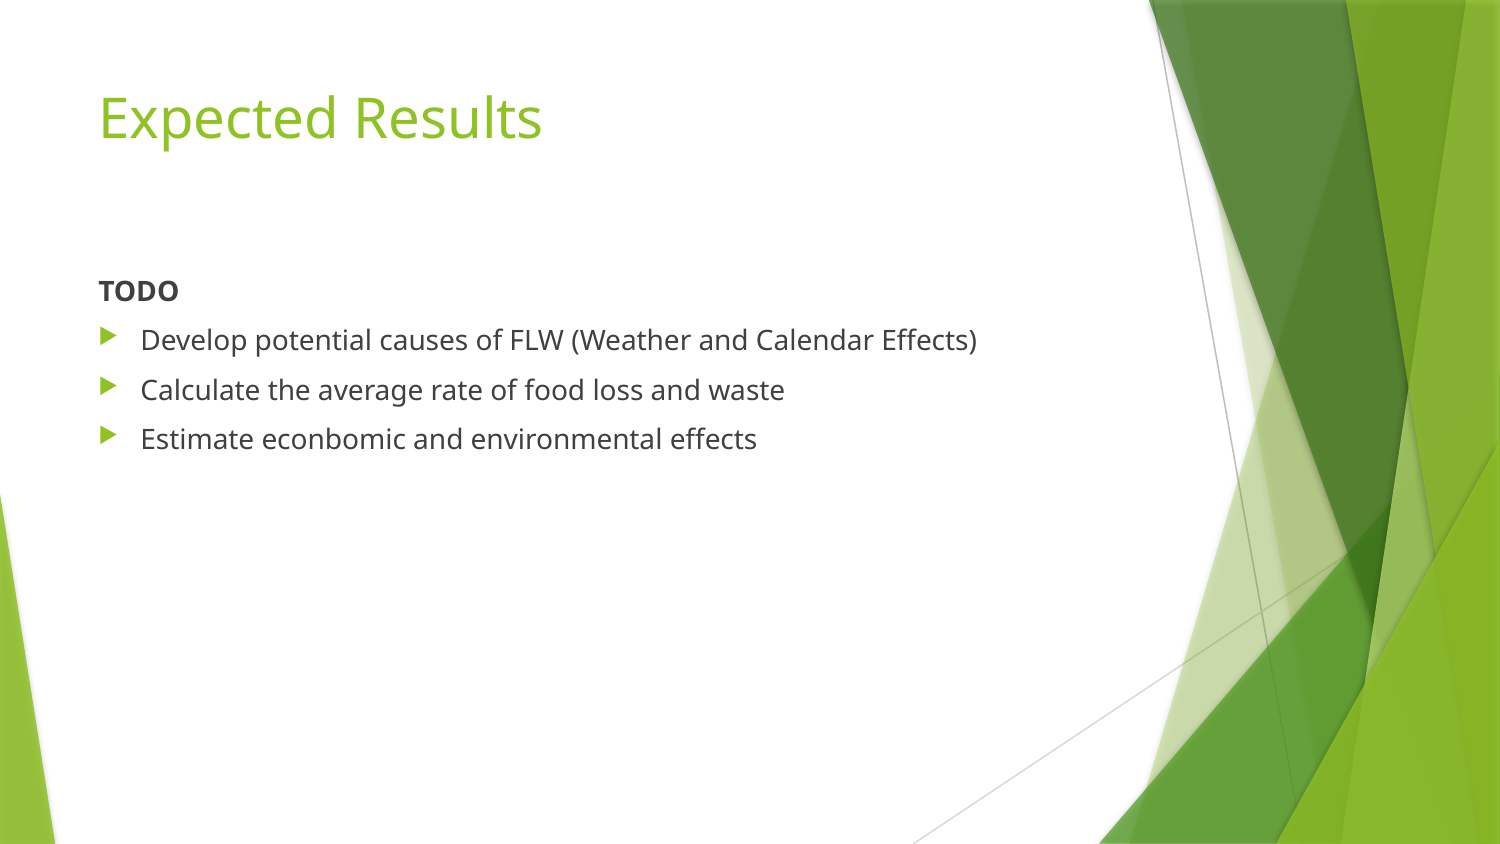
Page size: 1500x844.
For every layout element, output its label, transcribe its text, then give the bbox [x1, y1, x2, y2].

title Expected Results [83, 75, 1141, 238]
list TODO Develop potential causes of FLW (Weather and Calendar Effects) Calculate the average rate of food loss and waste Estimate econbomic and environmental effects [83, 265, 1141, 744]
